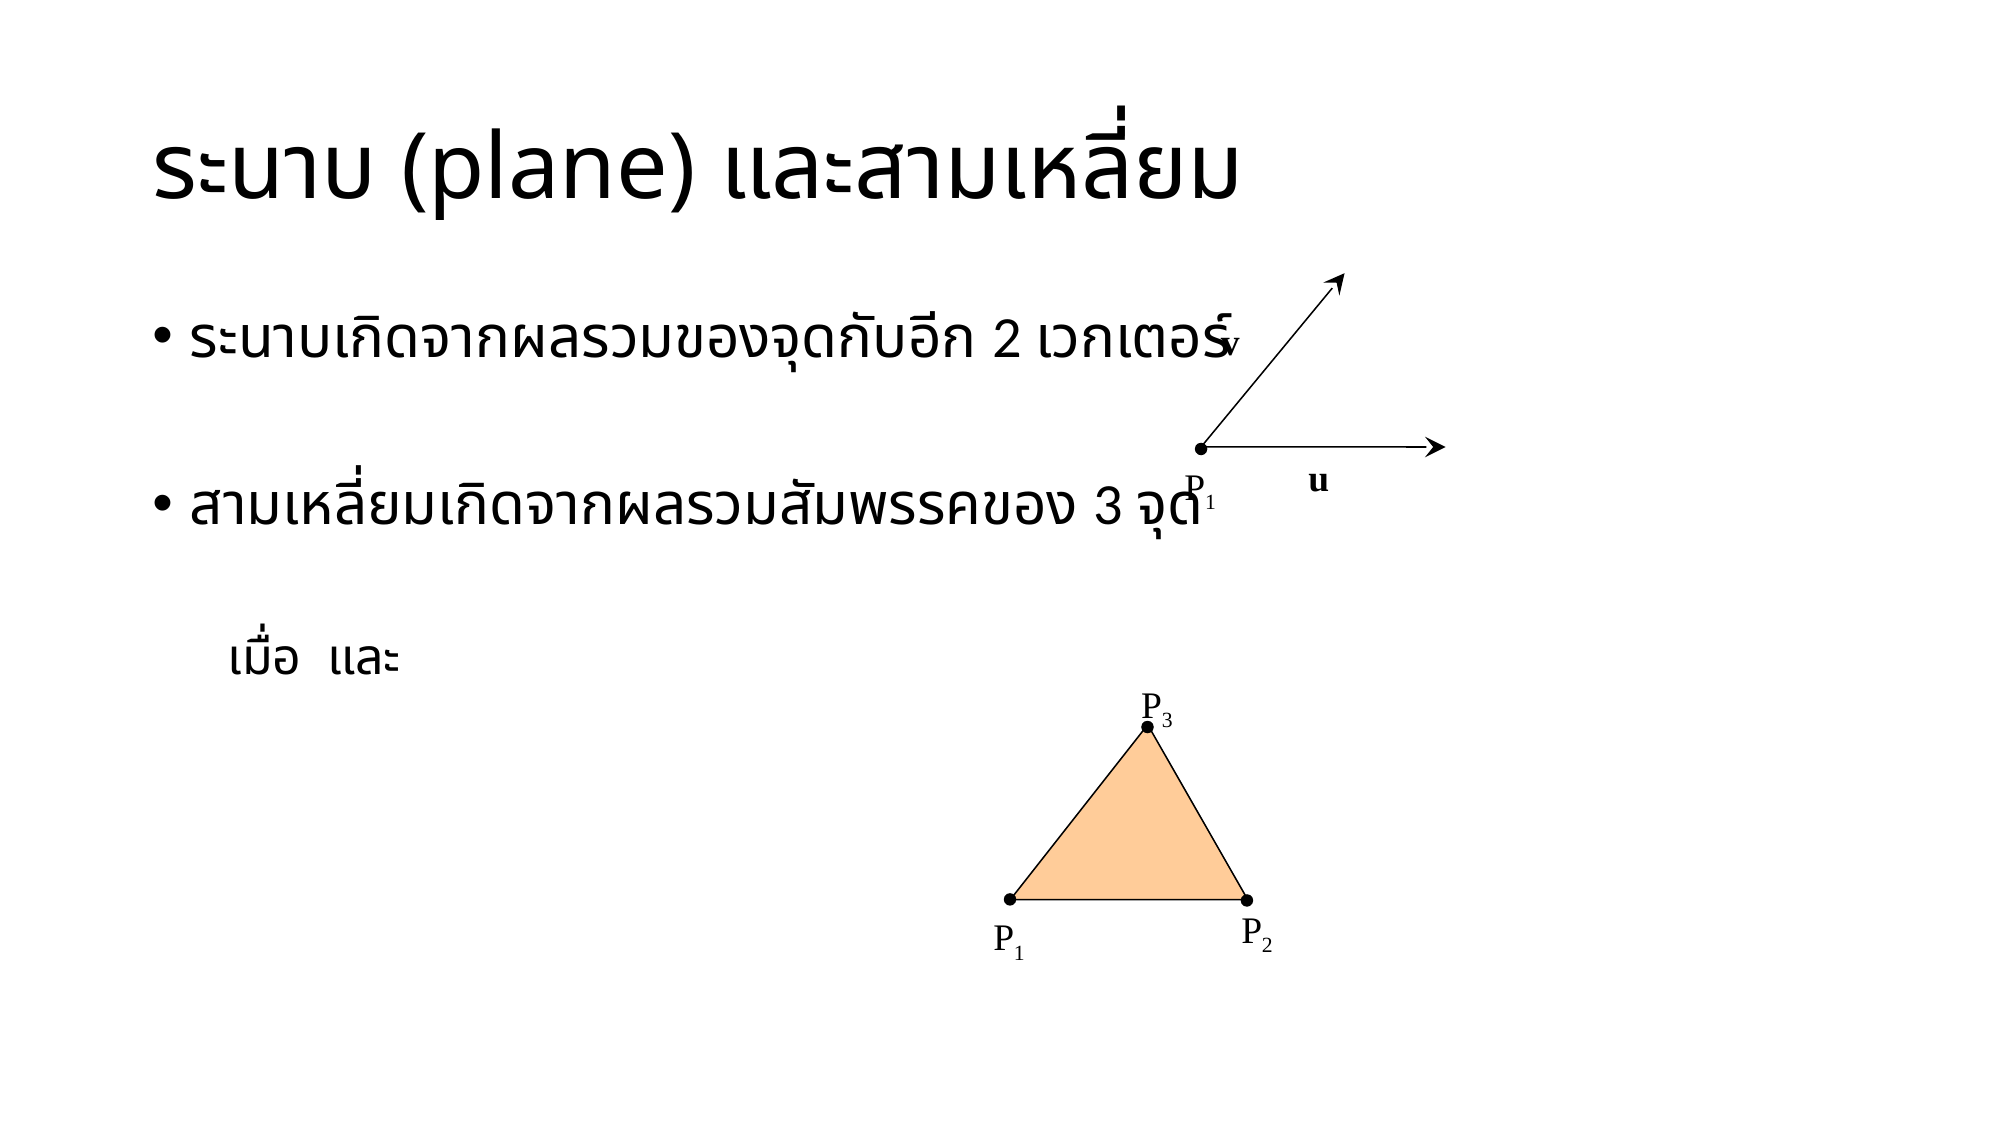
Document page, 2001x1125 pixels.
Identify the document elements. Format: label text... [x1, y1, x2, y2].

text_box P2 [1226, 898, 1290, 965]
text_box P3 [1126, 673, 1190, 740]
text_box [1003, 893, 1017, 906]
text_box P1 [1169, 455, 1232, 522]
text_box [1194, 442, 1208, 456]
text_box [1424, 436, 1446, 458]
text_box v [1206, 310, 1280, 371]
text_box u [1293, 446, 1382, 507]
text_box [1241, 894, 1253, 898]
title ระนาบ (plane) และสามเหลี่ยม [137, 59, 1863, 278]
text_box P1 [978, 905, 1040, 972]
text_box [1323, 273, 1345, 296]
text_box [1014, 740, 1245, 900]
